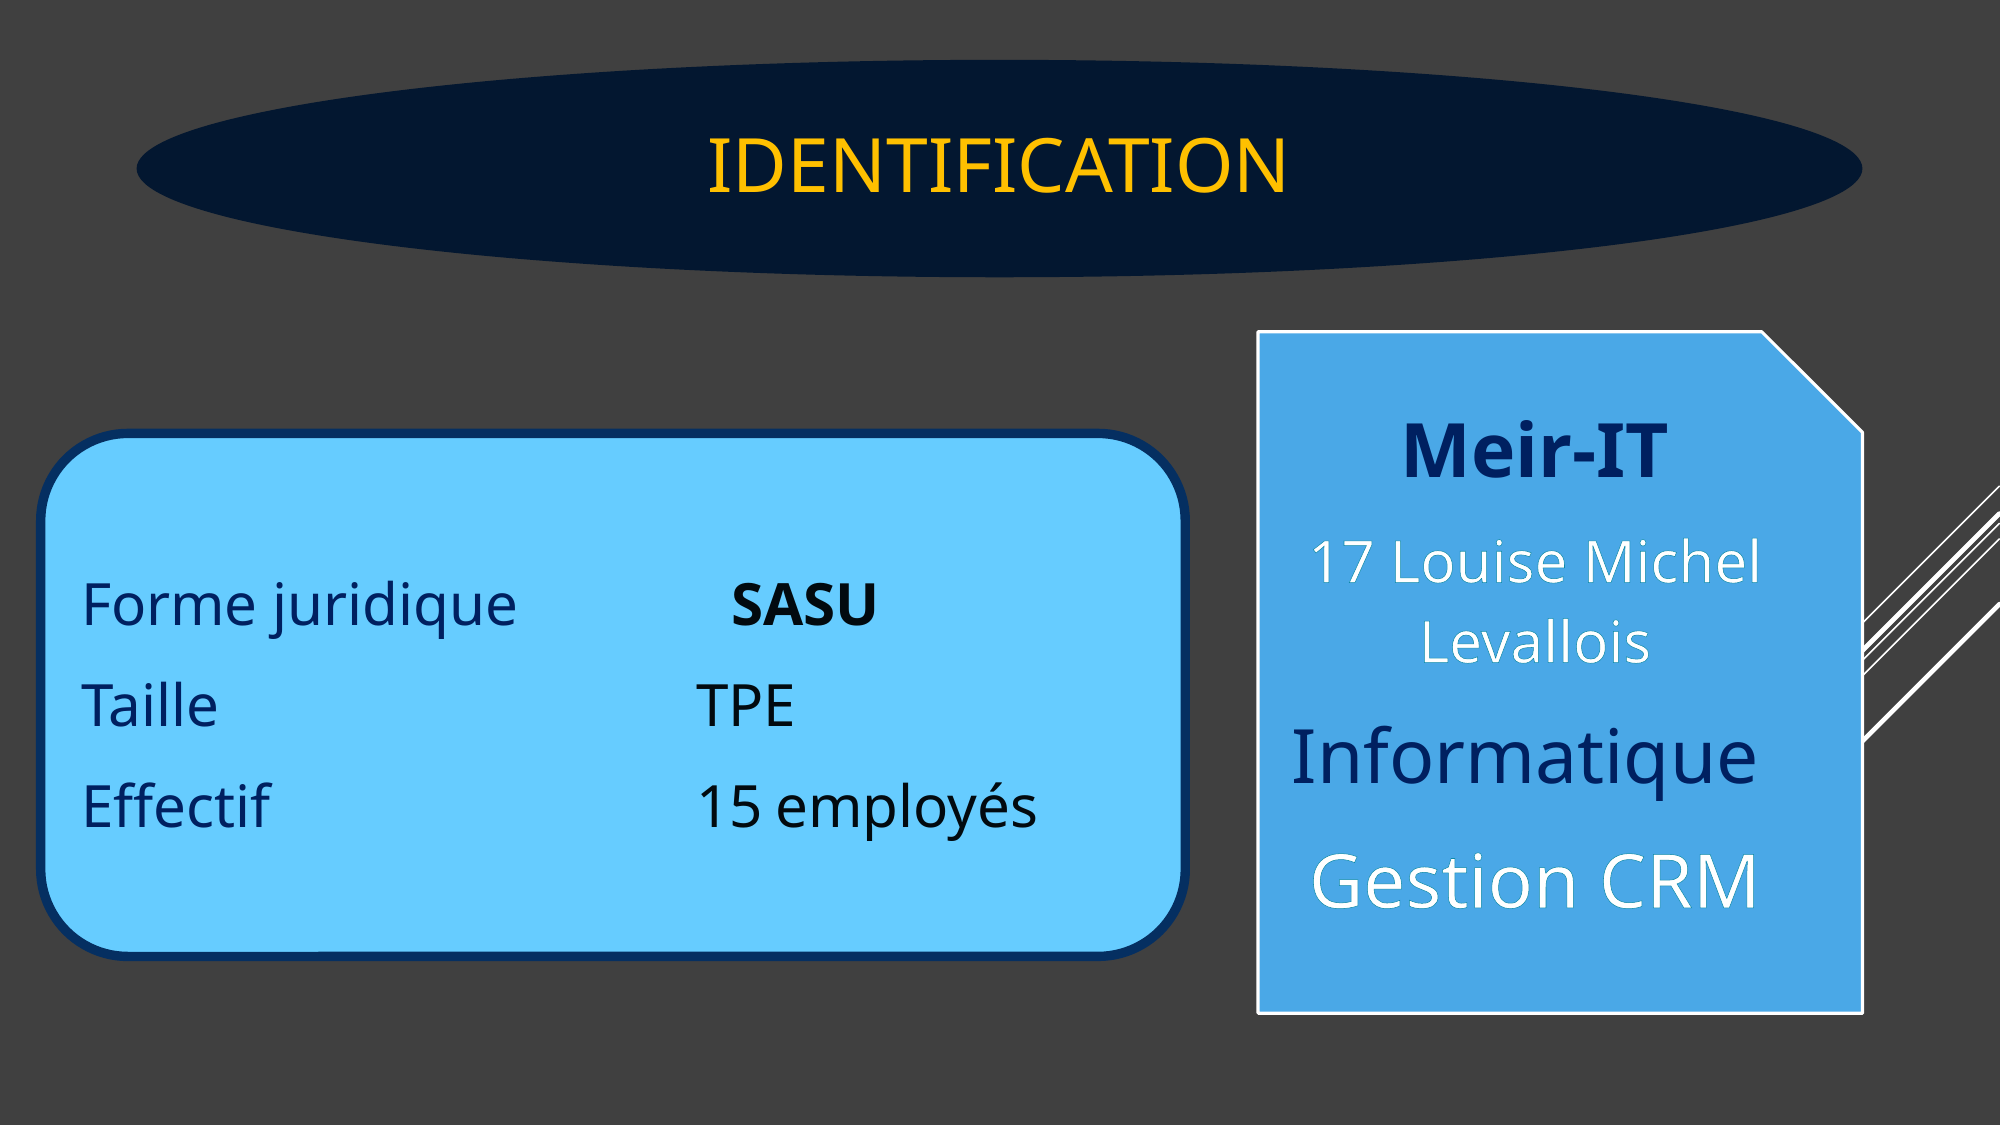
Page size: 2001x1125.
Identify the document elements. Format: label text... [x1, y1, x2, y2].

text_box Forme juridique SASU Taille TPE Effectif 15 employés [40, 433, 1186, 957]
text_box IDENTIFICATION [135, 58, 1864, 279]
text_box Meir-IT 17 Louise Michel Levallois Informatique Gestion CRM [1256, 330, 1864, 1015]
